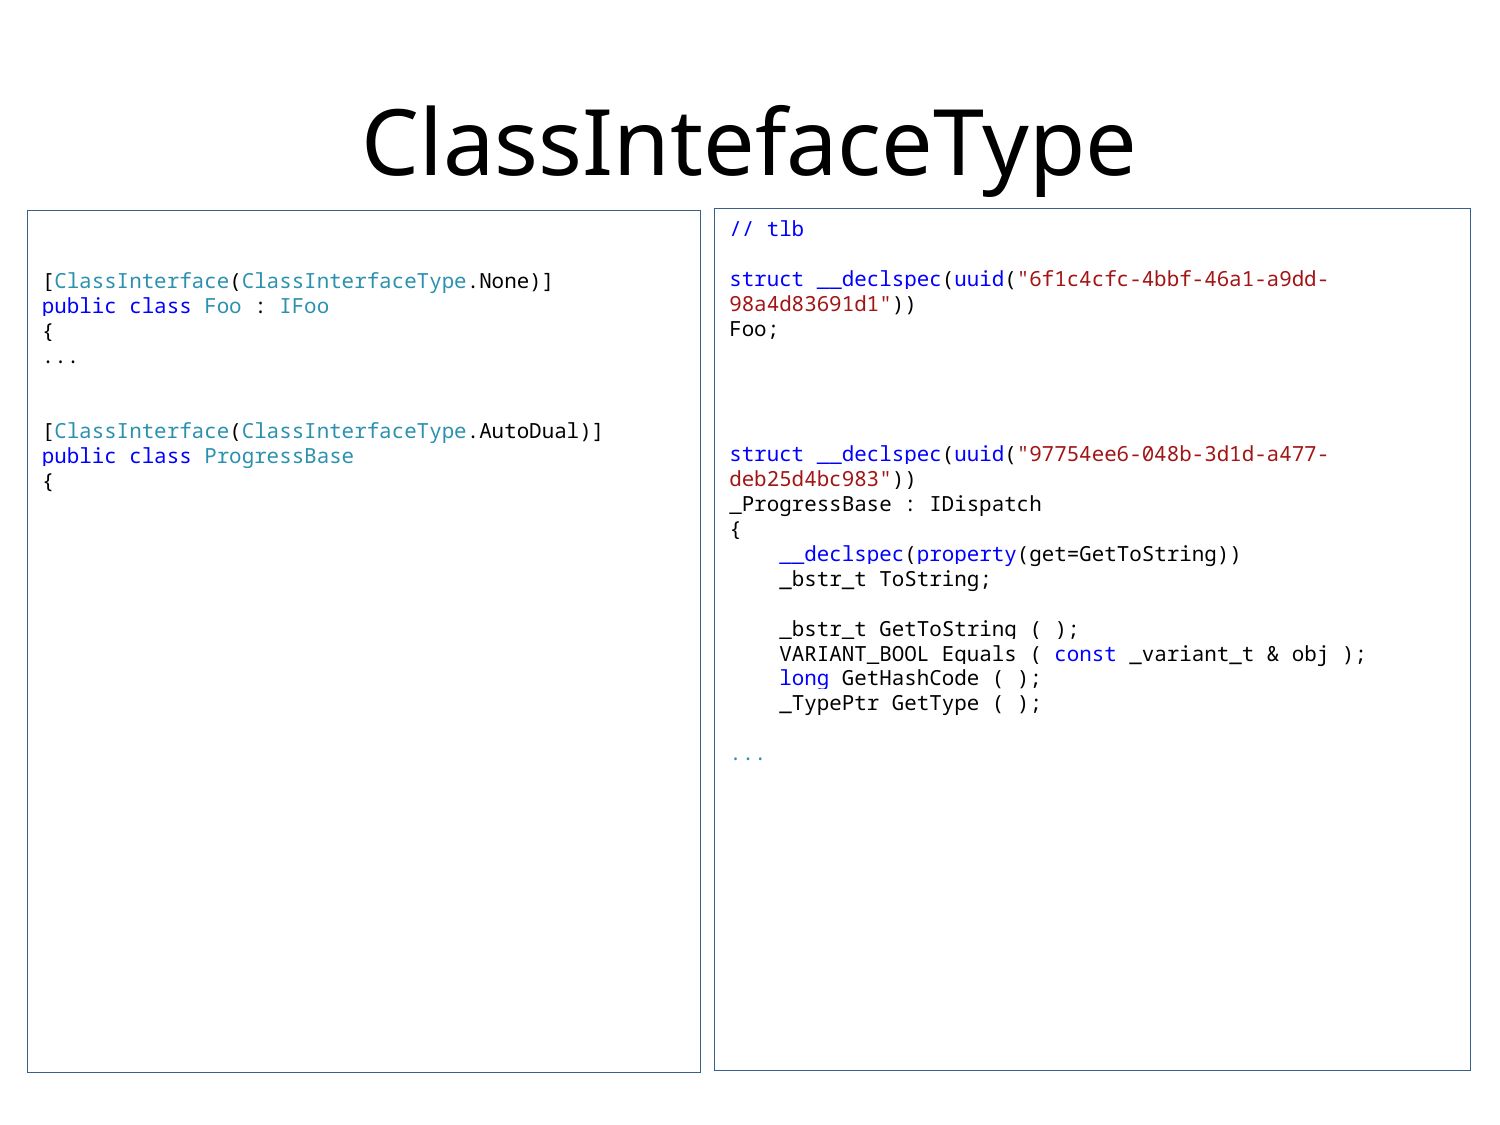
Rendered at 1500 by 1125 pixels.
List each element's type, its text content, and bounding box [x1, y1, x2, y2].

title ClassIntefaceType [75, 45, 1425, 233]
text_box [ClassInterface(ClassInterfaceType.None)] public class Foo : IFoo { ... [ClassInterface(ClassInterfaceType.AutoDual)] public class ProgressBase { [27, 210, 701, 1073]
text_box // tlb struct __declspec(uuid("6f1c4cfc-4bbf-46a1-a9dd-98a4d83691d1")) Foo; struct __declspec(uuid("97754ee6-048b-3d1d-a477-deb25d4bc983")) _ProgressBase : IDispatch { __declspec(property(get=GetToString)) _bstr_t ToString; _bstr_t GetToString ( ); VARIANT_BOOL Equals ( const _variant_t & obj ); long GetHashCode ( ); _TypePtr GetType ( ); ... [714, 208, 1471, 1071]
